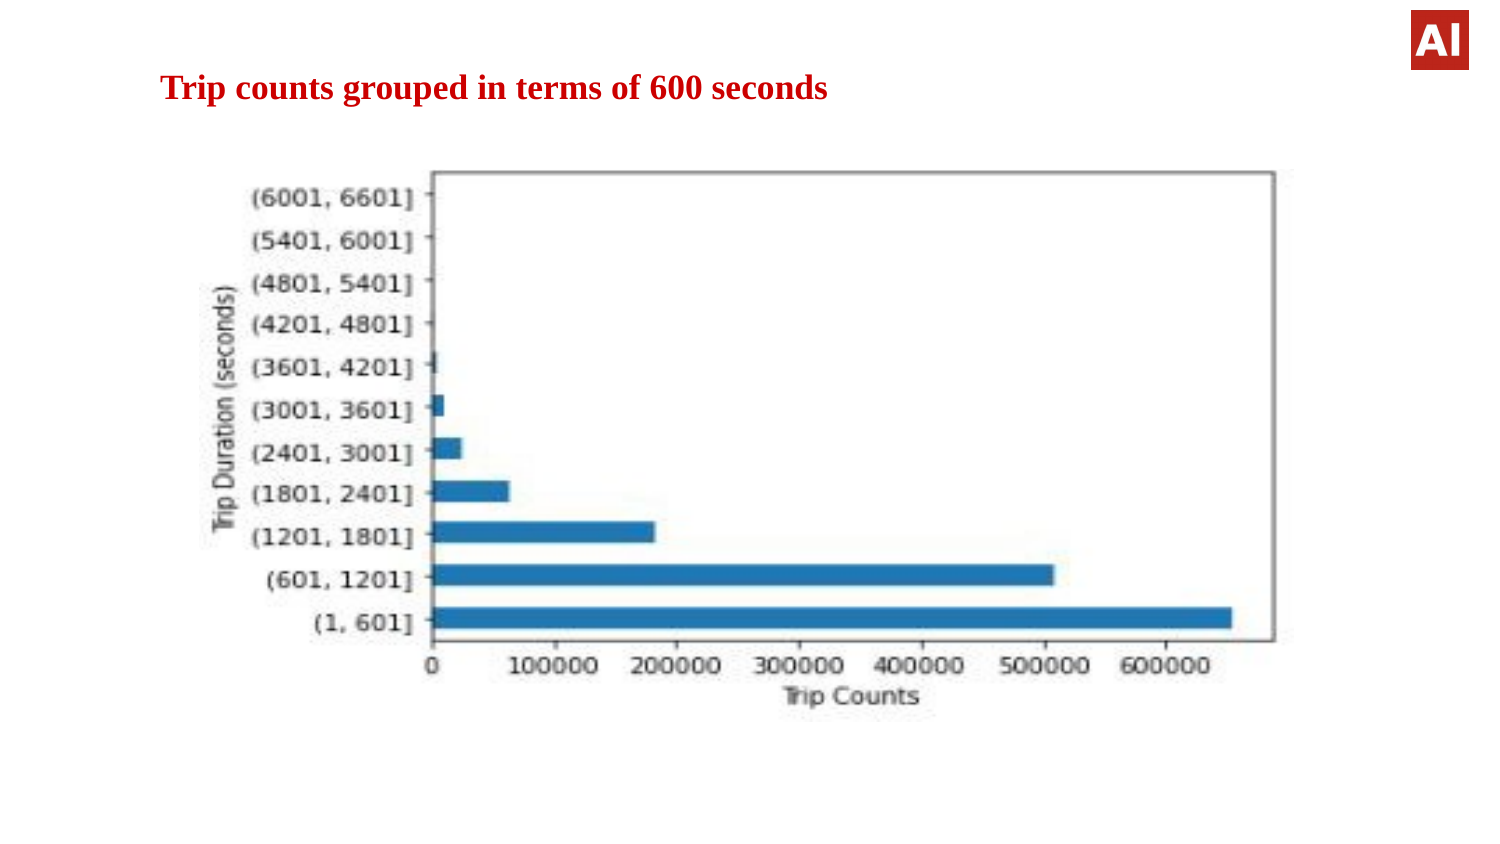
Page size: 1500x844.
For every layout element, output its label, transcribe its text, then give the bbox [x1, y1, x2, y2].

picture [198, 169, 1294, 722]
text_box Trip counts grouped in terms of 600 seconds [158, 61, 829, 107]
picture [1411, 10, 1469, 70]
